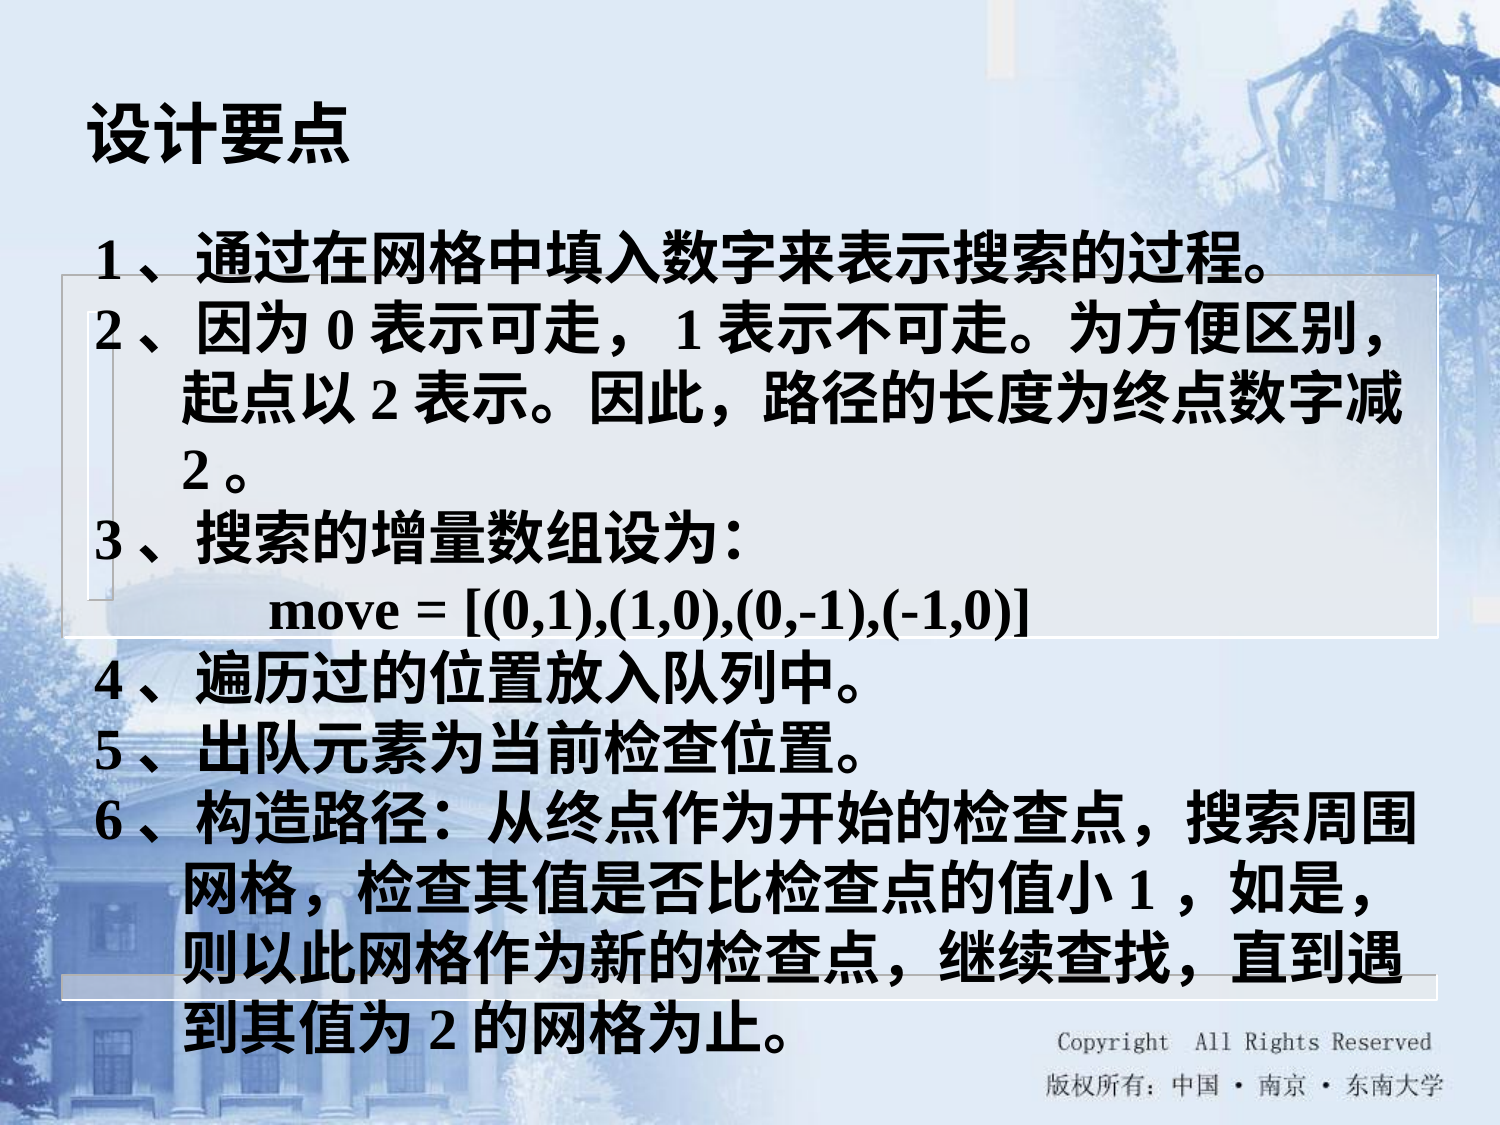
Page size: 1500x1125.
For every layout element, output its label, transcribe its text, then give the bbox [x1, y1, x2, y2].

picture [0, 0, 1500, 1125]
text_box 1、通过在网格中填入数字来表示搜索的过程。 2、因为0表示可走，1表示不可走。为方便区别，起点以2表示。因此，路径的长度为终点数字减2。 3、搜索的增量数组设为： move = [(0,1),(1,0),(0,-1),(-1,0)] 4、遍历过的位置放入队列中。 5、出队元素为当前检查位置。 6、构造路径：从终点作为开始的检查点，搜索周围网格，检查其值是否比检查点的值小1，如是，则以此网格作为新的检查点，继续查找，直到遇到其值为2的网格为止。 [79, 213, 1435, 1069]
text_box 设计要点 [70, 84, 1221, 179]
